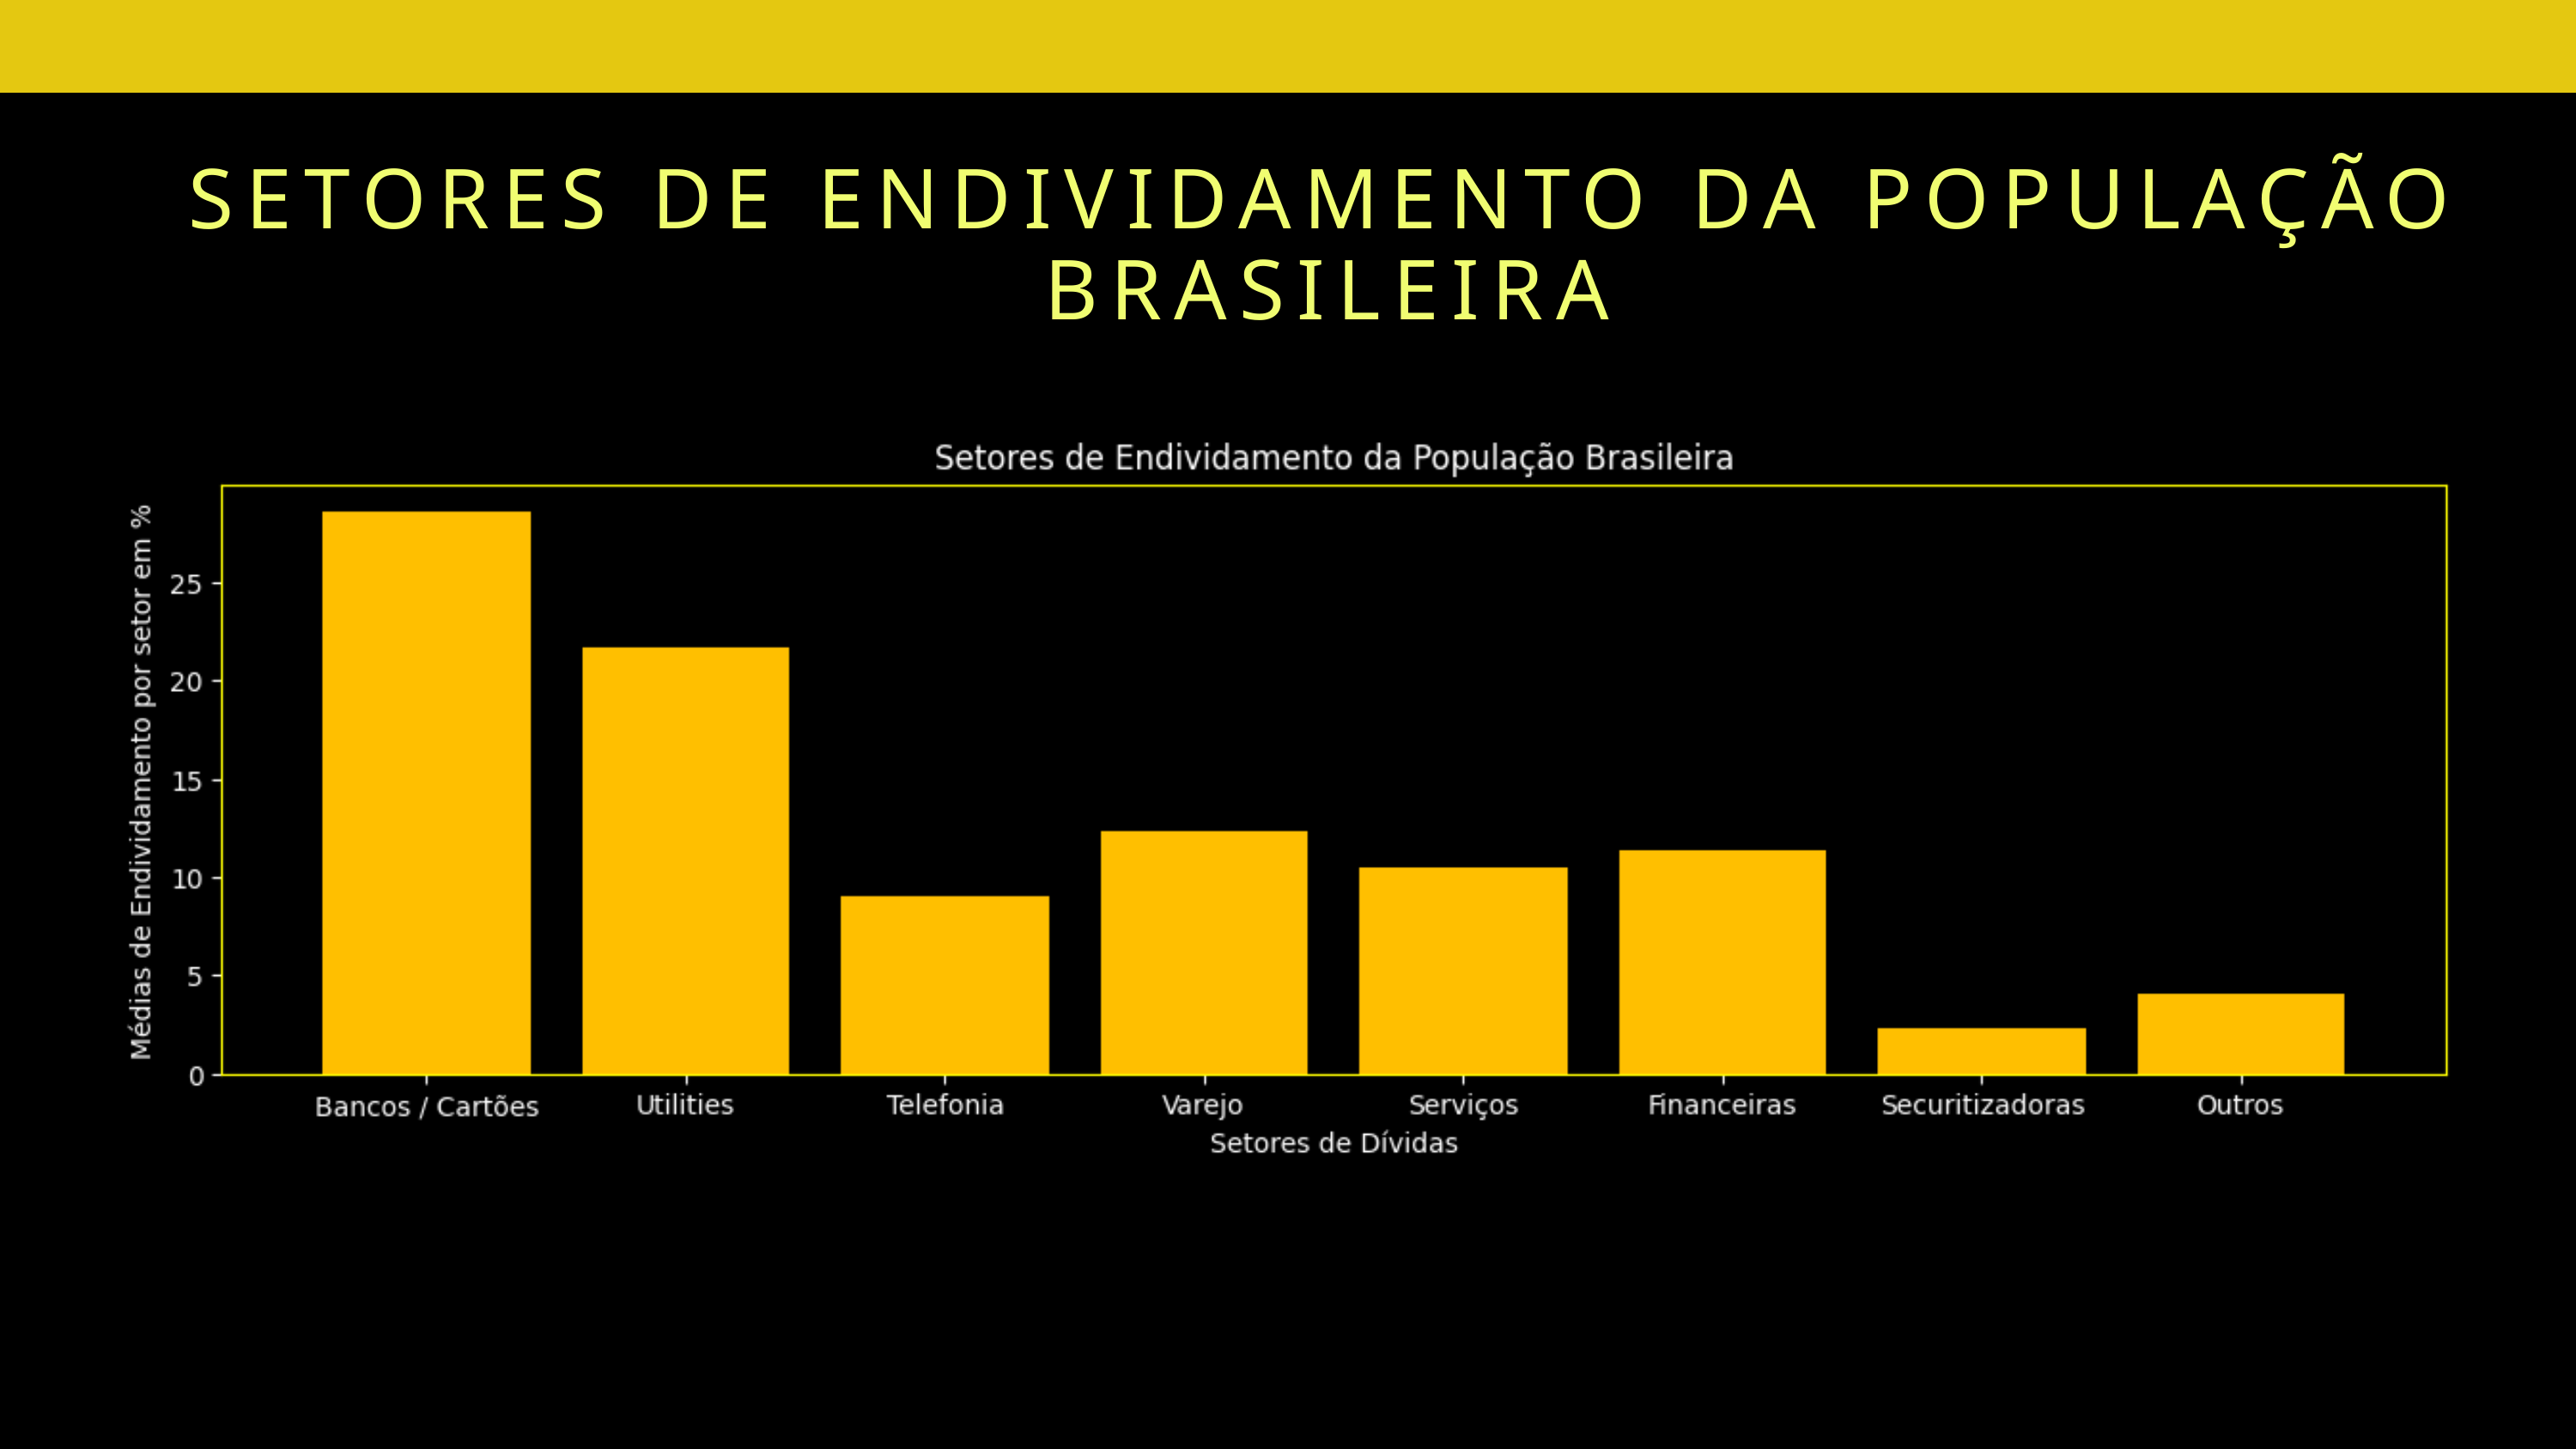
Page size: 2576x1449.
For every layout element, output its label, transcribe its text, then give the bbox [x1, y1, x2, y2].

text_box SETORES DE ENDIVIDAMENTO DA POPULAÇÃO BRASILEIRA [179, 154, 933, 337]
text_box SETORES DE ENDIVIDAMENTO DA POPULAÇÃO BRASILEIRA [1616, 154, 2476, 337]
text_box [1616, 424, 2464, 1176]
text_box [112, 424, 933, 1176]
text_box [939, 0, 1610, 1224]
